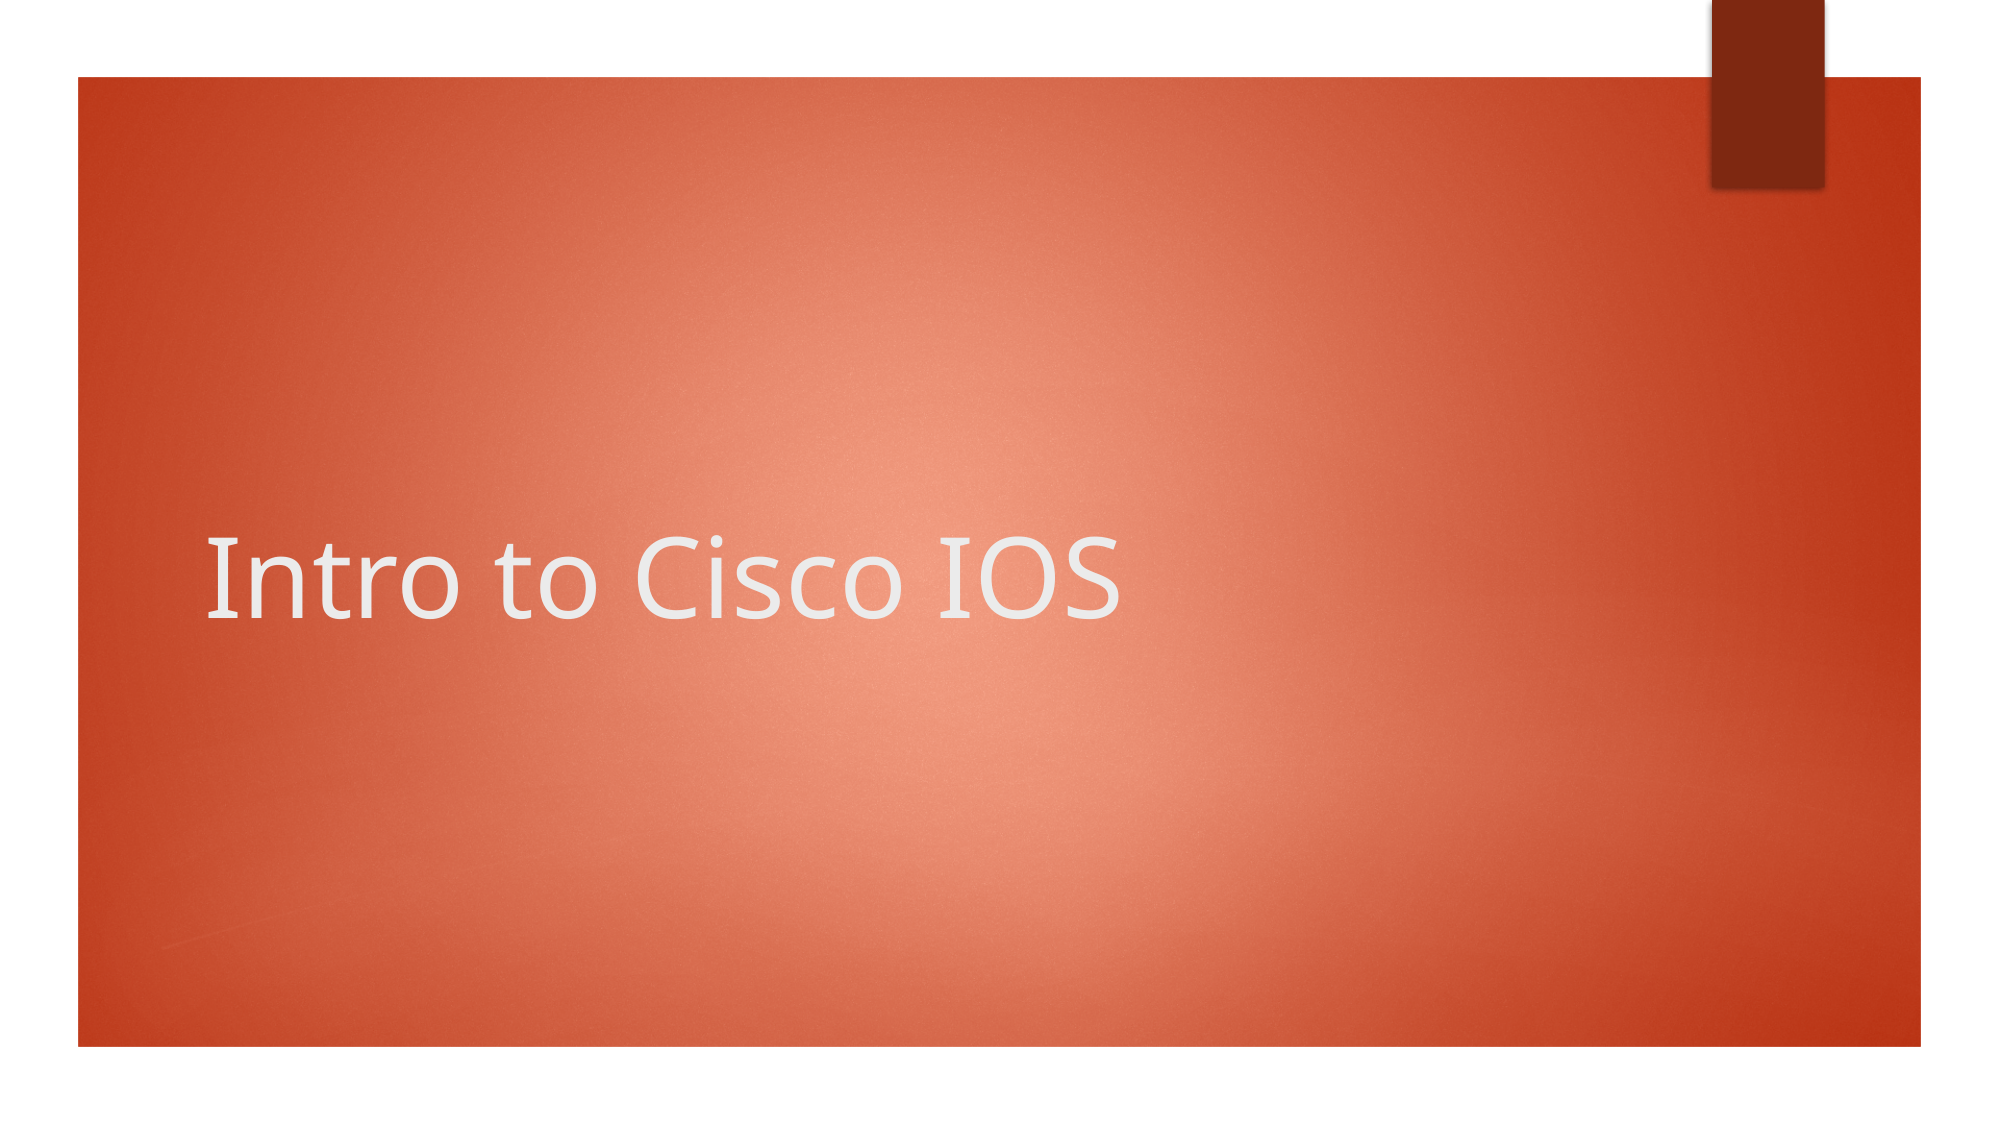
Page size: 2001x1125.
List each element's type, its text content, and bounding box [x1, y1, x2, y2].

title Intro to Cisco IOS [189, 344, 1638, 784]
